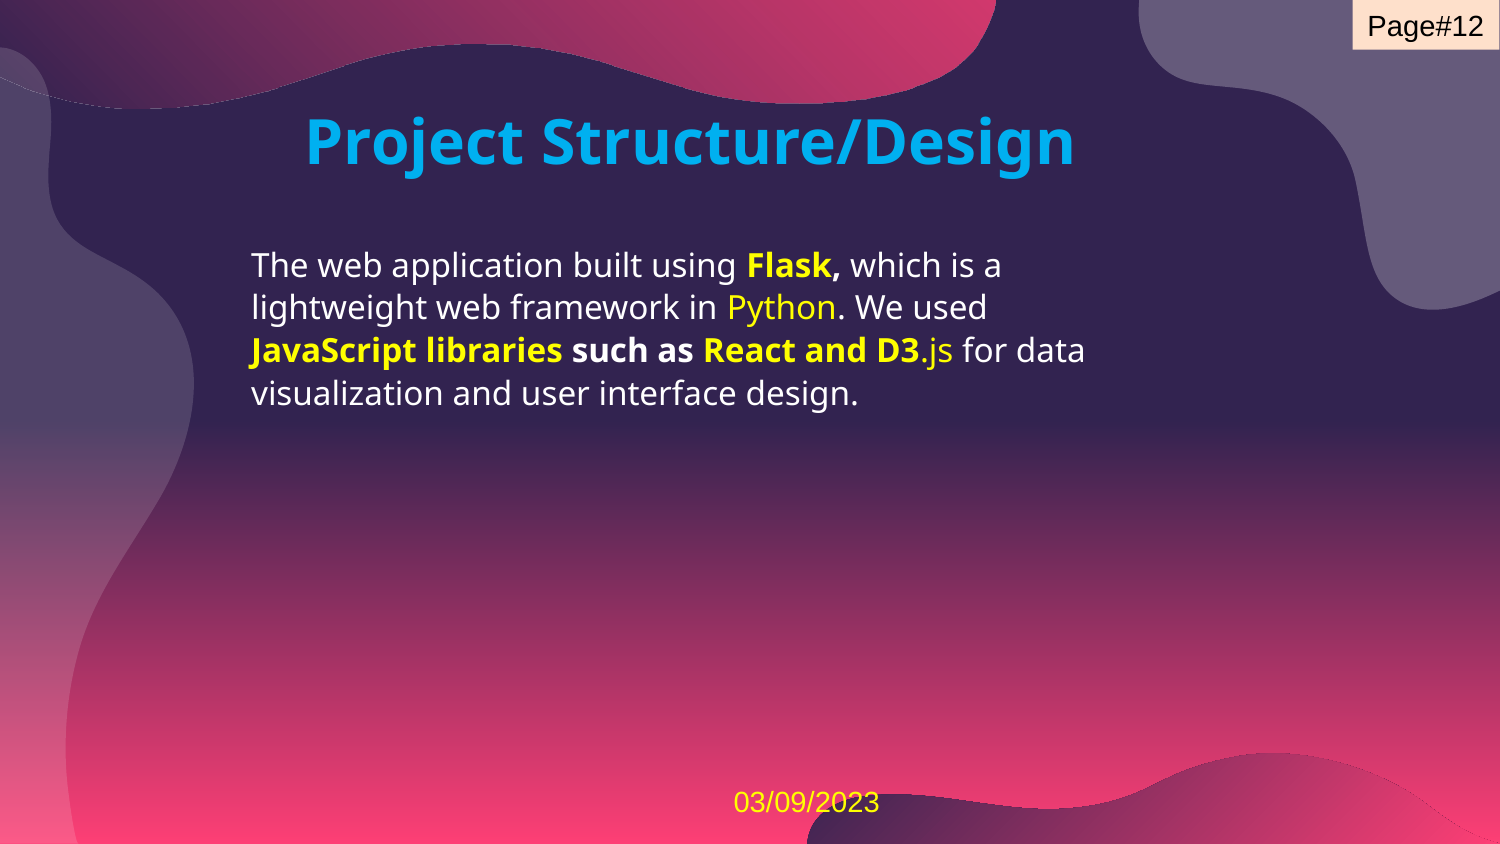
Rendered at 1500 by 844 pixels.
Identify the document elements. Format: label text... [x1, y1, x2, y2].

text_box The web application built using Flask, which is a lightweight web framework in Python. We used JavaScript libraries such as React and D3.js for data visualization and user interface design. [236, 233, 1125, 420]
text_box 03/09/2023 [710, 774, 903, 827]
title Project Structure/Design [0, 87, 1382, 192]
text_box Page#12 [1352, 0, 1500, 50]
